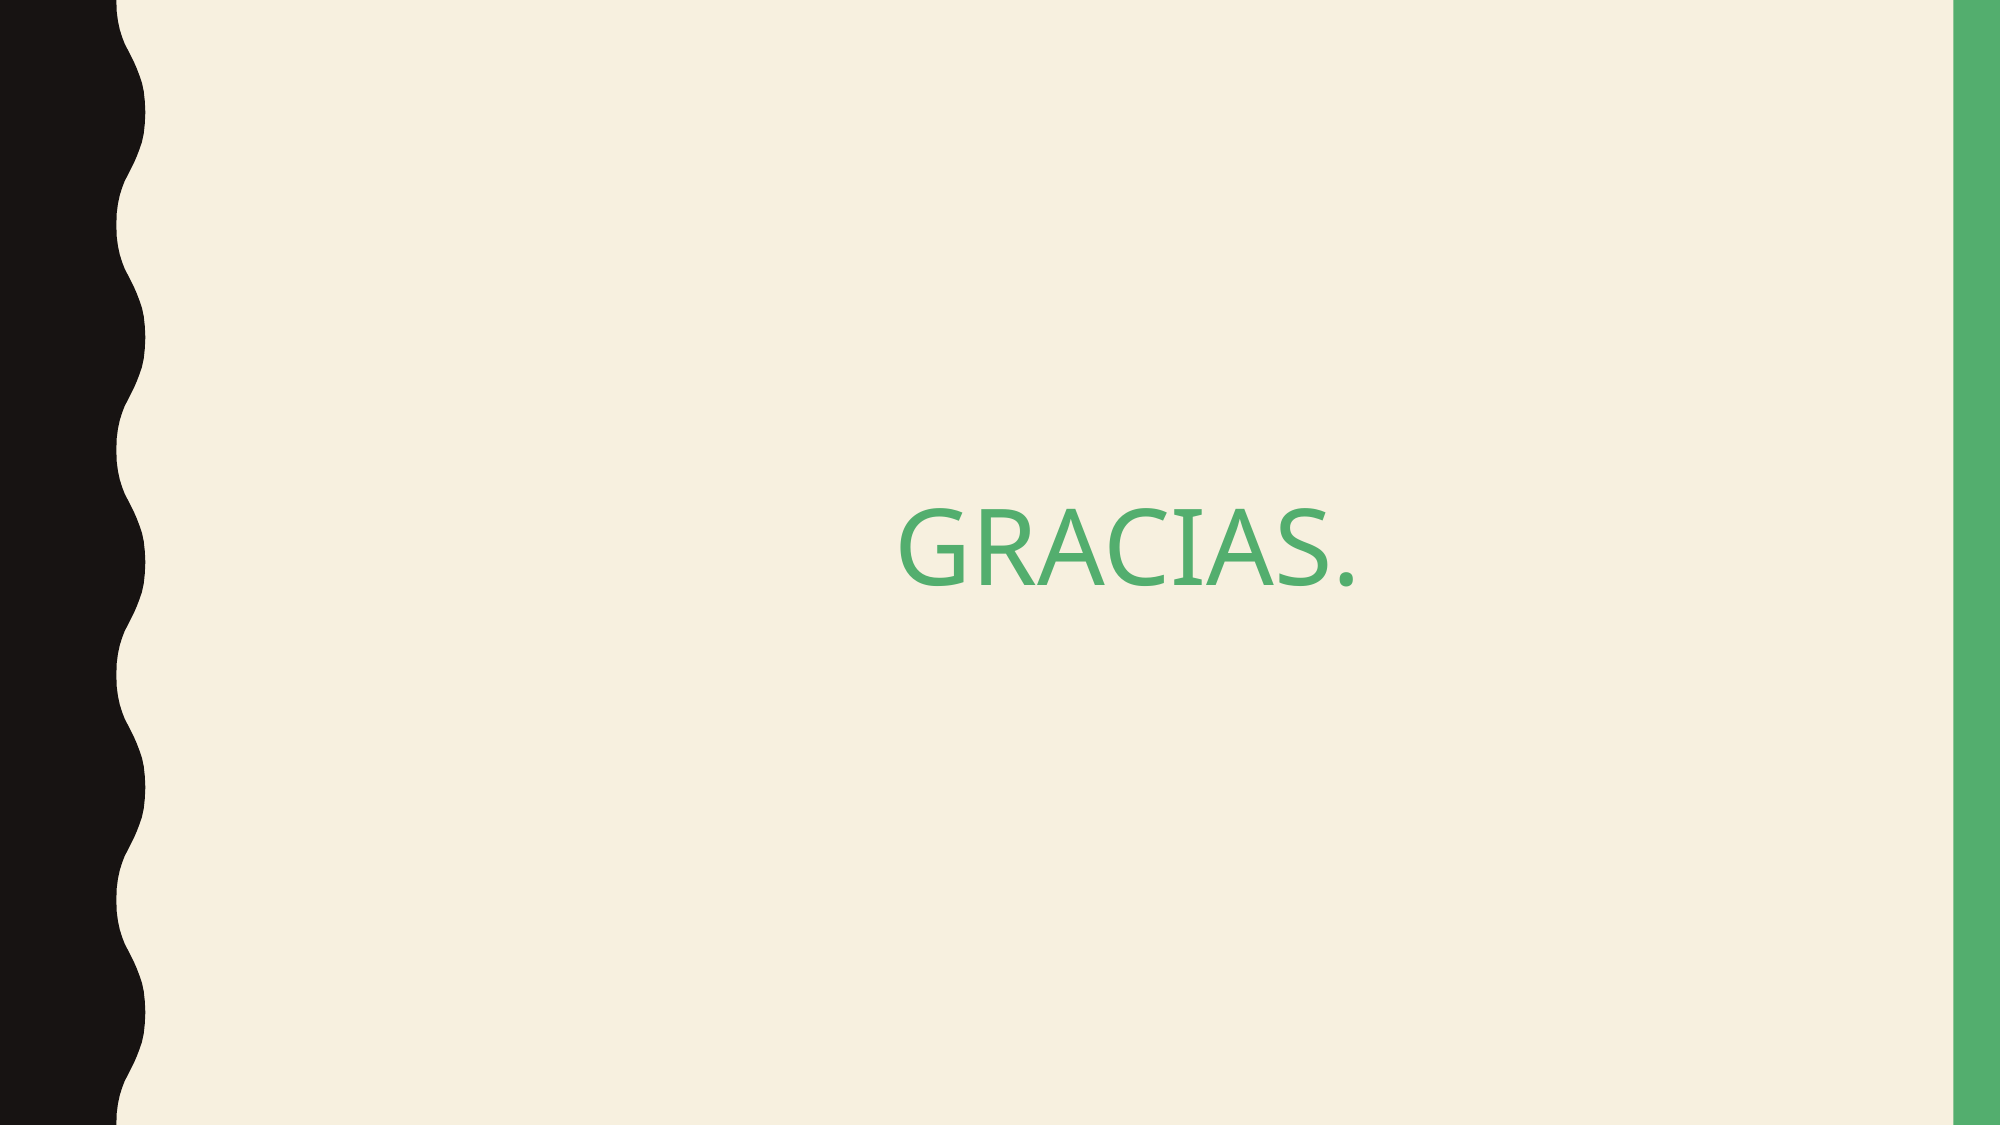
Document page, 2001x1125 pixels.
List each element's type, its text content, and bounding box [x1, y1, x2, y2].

title GRACIAS. [879, 486, 2000, 732]
